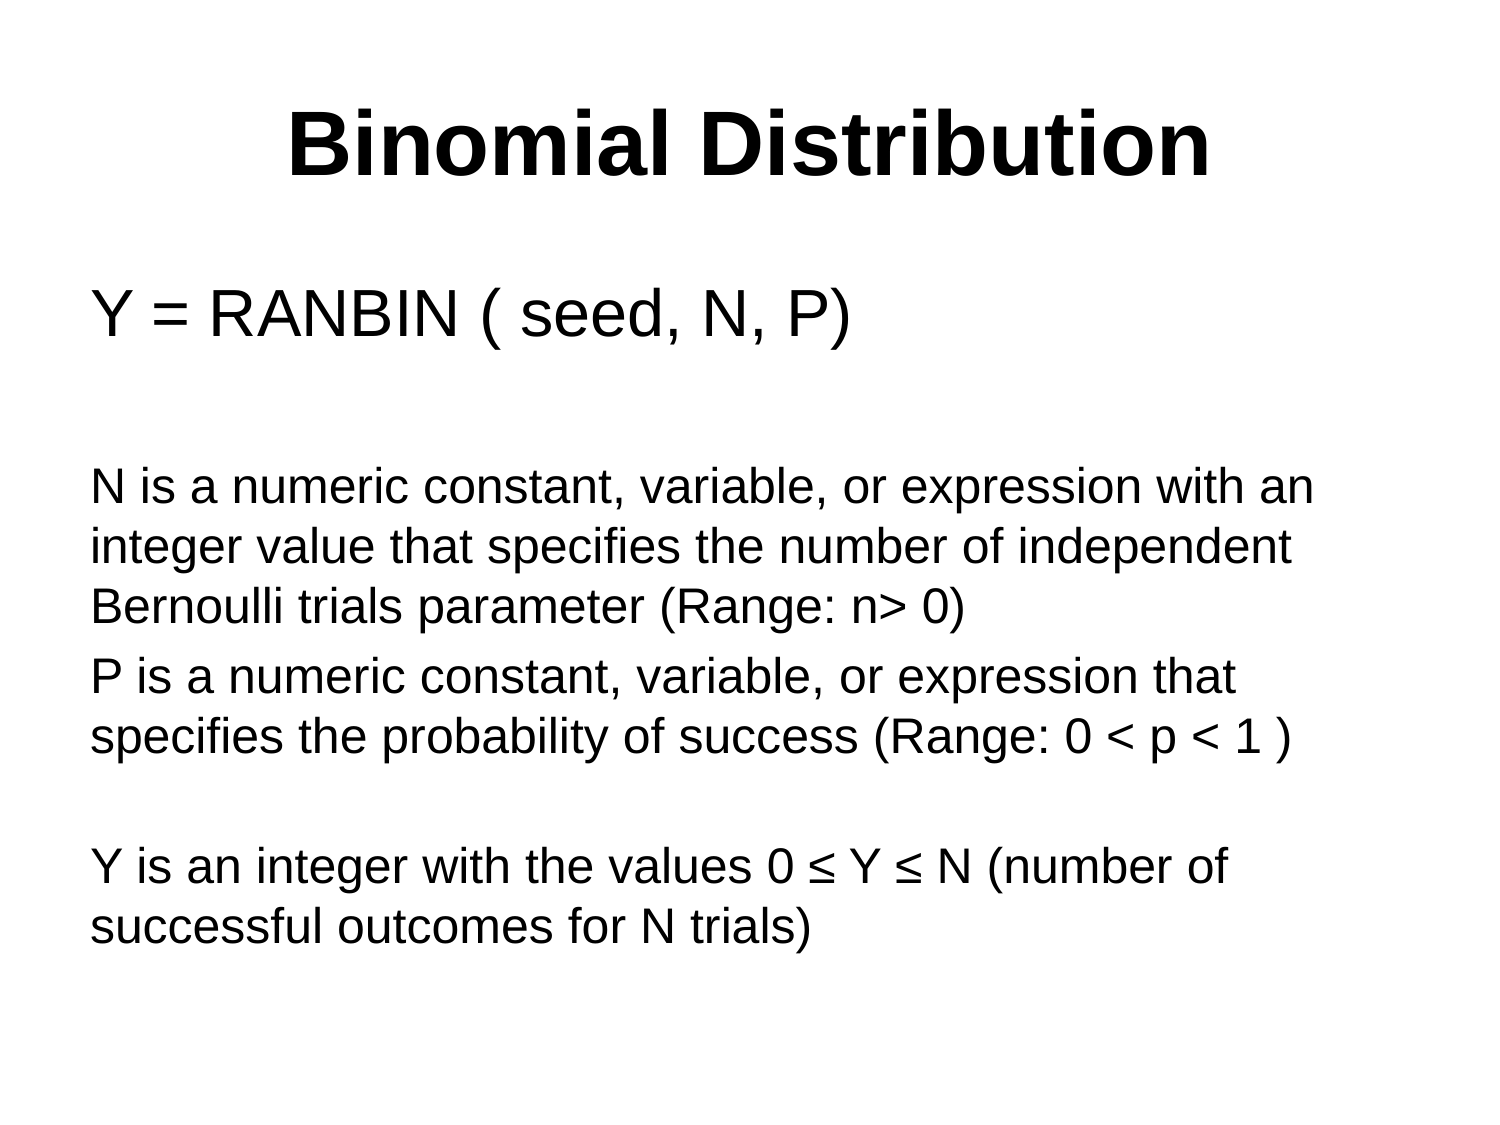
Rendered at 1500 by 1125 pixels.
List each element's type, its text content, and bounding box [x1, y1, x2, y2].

title Binomial Distribution [74, 44, 1426, 233]
list Y = RANBIN ( seed, N, P) N is a numeric constant, variable, or expression with an integer value that specifies the number of independent Bernoulli trials parameter (Range: n> 0) P is a numeric constant, variable, or expression that specifies the probability of success (Range: 0 < p < 1 ) Y is an integer with the values 0 ≤ Y ≤ N (number of successful outcomes for N trials) [74, 262, 1426, 1006]
